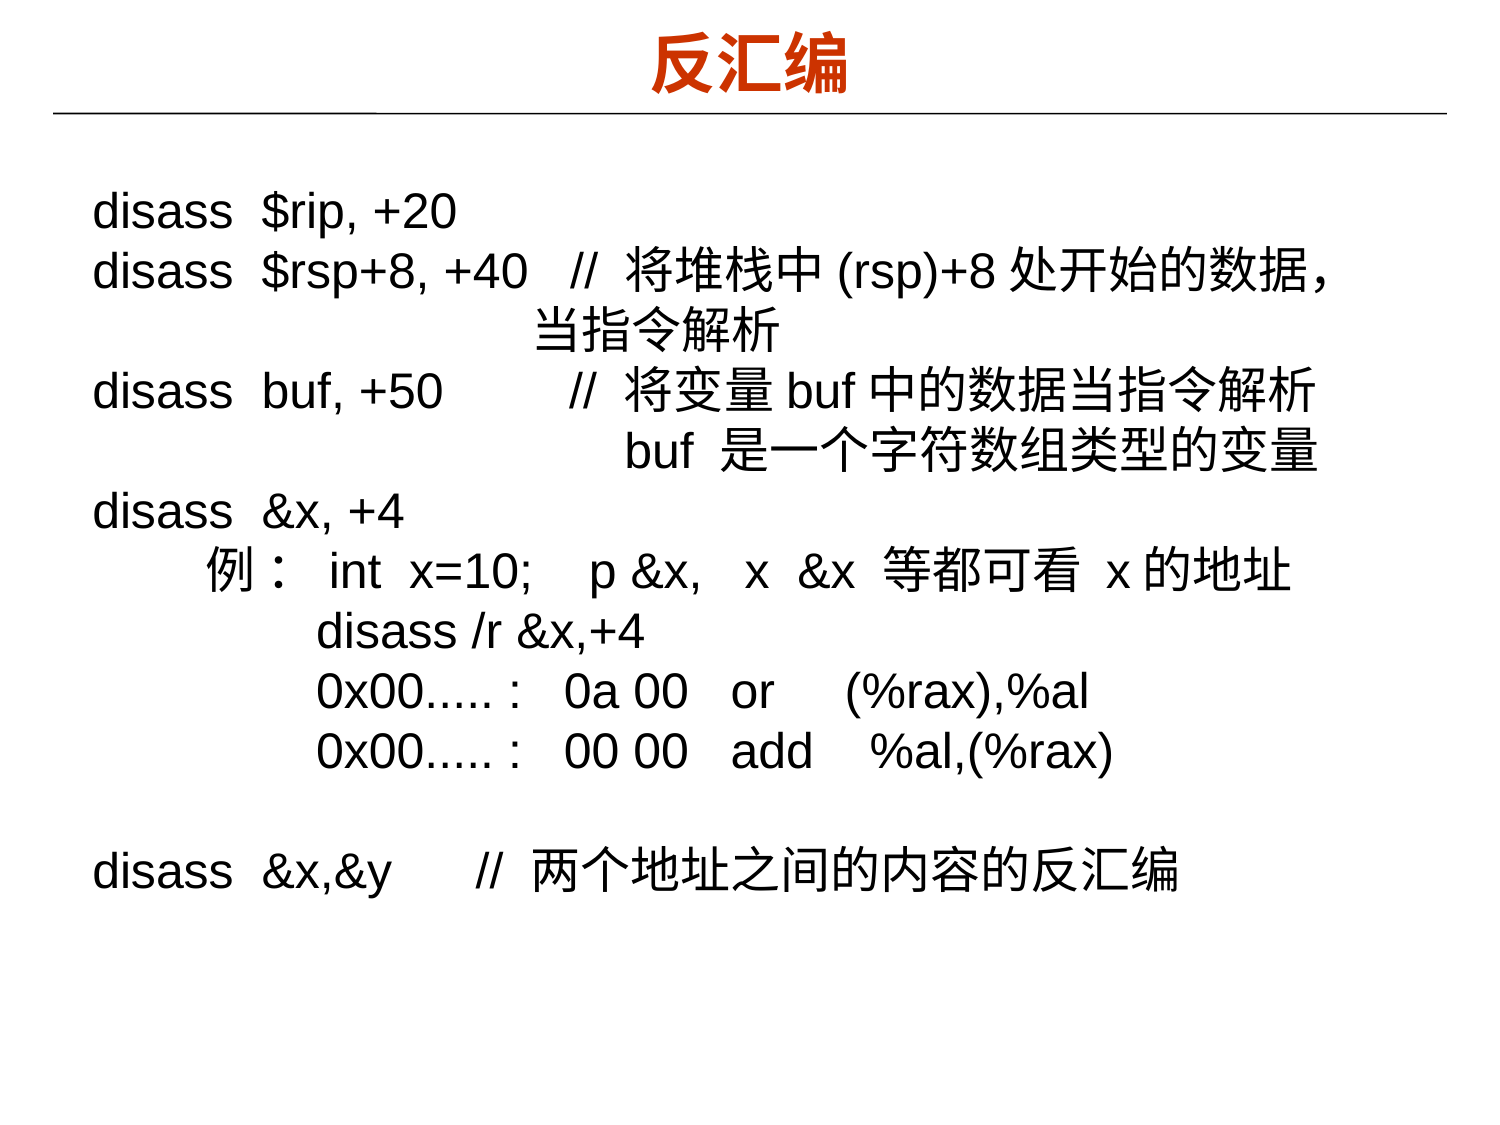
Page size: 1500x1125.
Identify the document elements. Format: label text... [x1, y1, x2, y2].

text_box 反汇编 [74, 16, 1425, 109]
text_box disass $rip, +20 disass $rsp+8, +40 // 将堆栈中(rsp)+8处开始的数据， 当指令解析 disass buf, +50 // 将变量buf中的数据当指令解析 buf 是一个字符数组类型的变量 disass &x, +4 例 ：int x=10; p &x, x &x 等都可看 x的地址 disass /r &x,+4 0x00..... : 0a 00 or (%rax),%al 0x00..... : 00 00 add %al,(%rax) disass &x,&y // 两个地址之间的内容的反汇编 [77, 171, 1459, 906]
